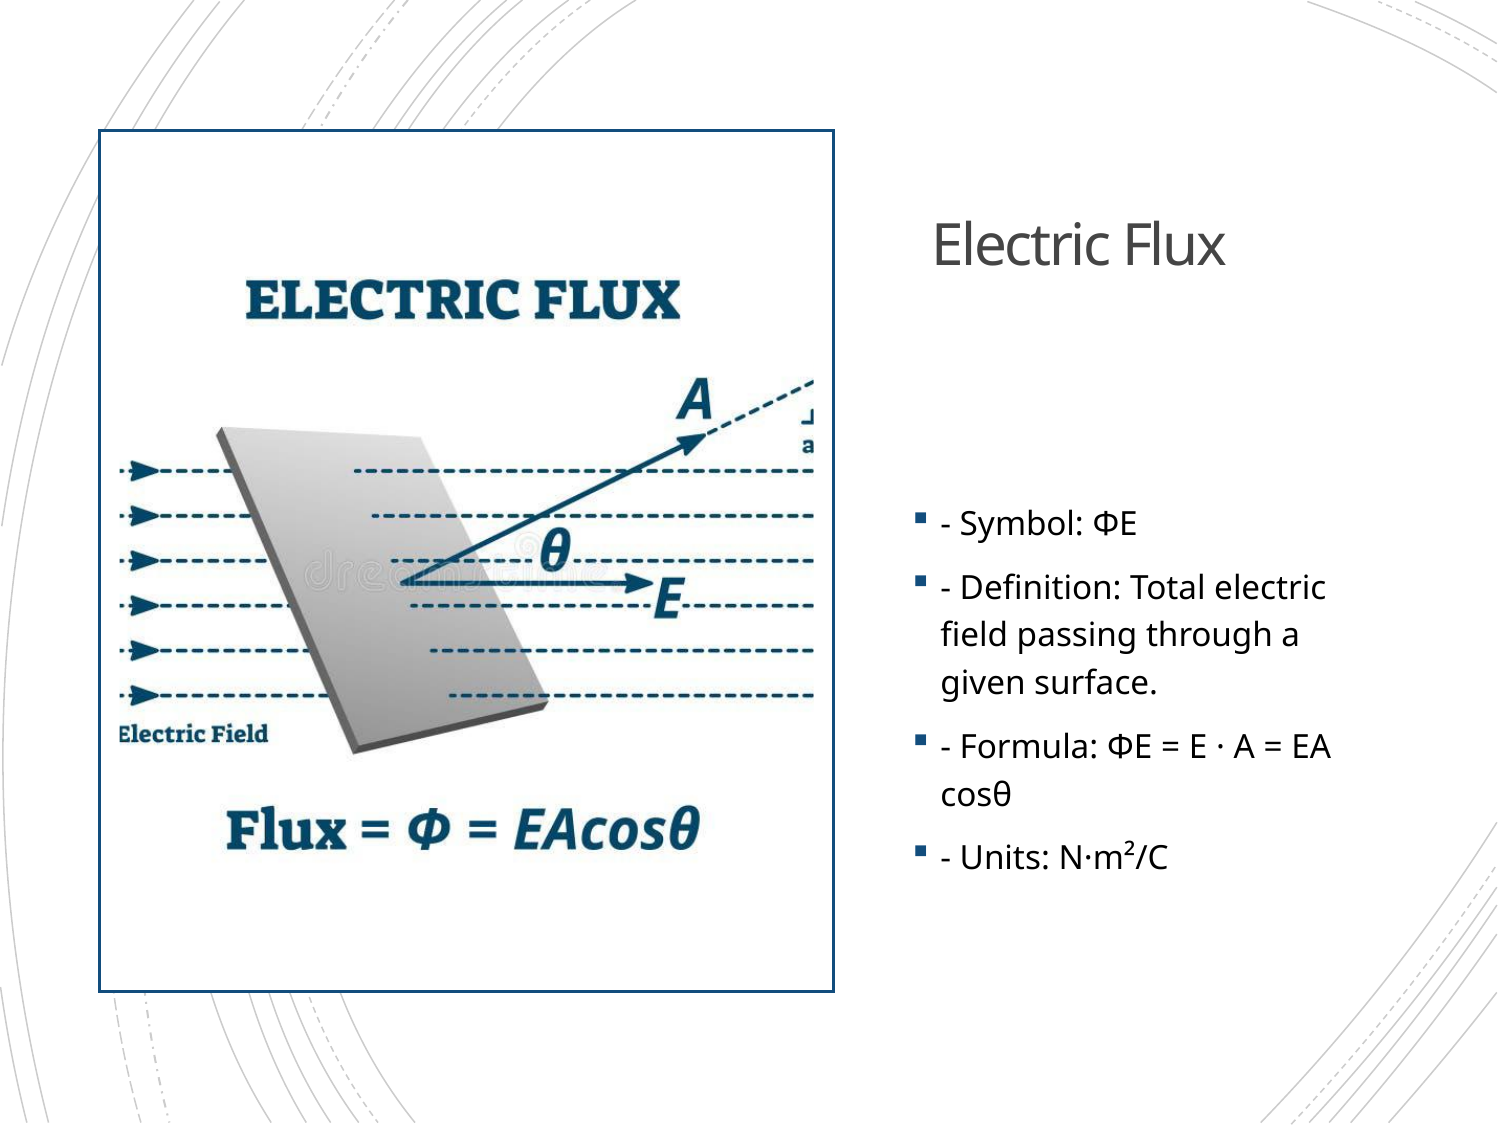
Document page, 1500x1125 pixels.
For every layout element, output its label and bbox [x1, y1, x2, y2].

text_box [0, 0, 1498, 1125]
picture [119, 225, 814, 896]
